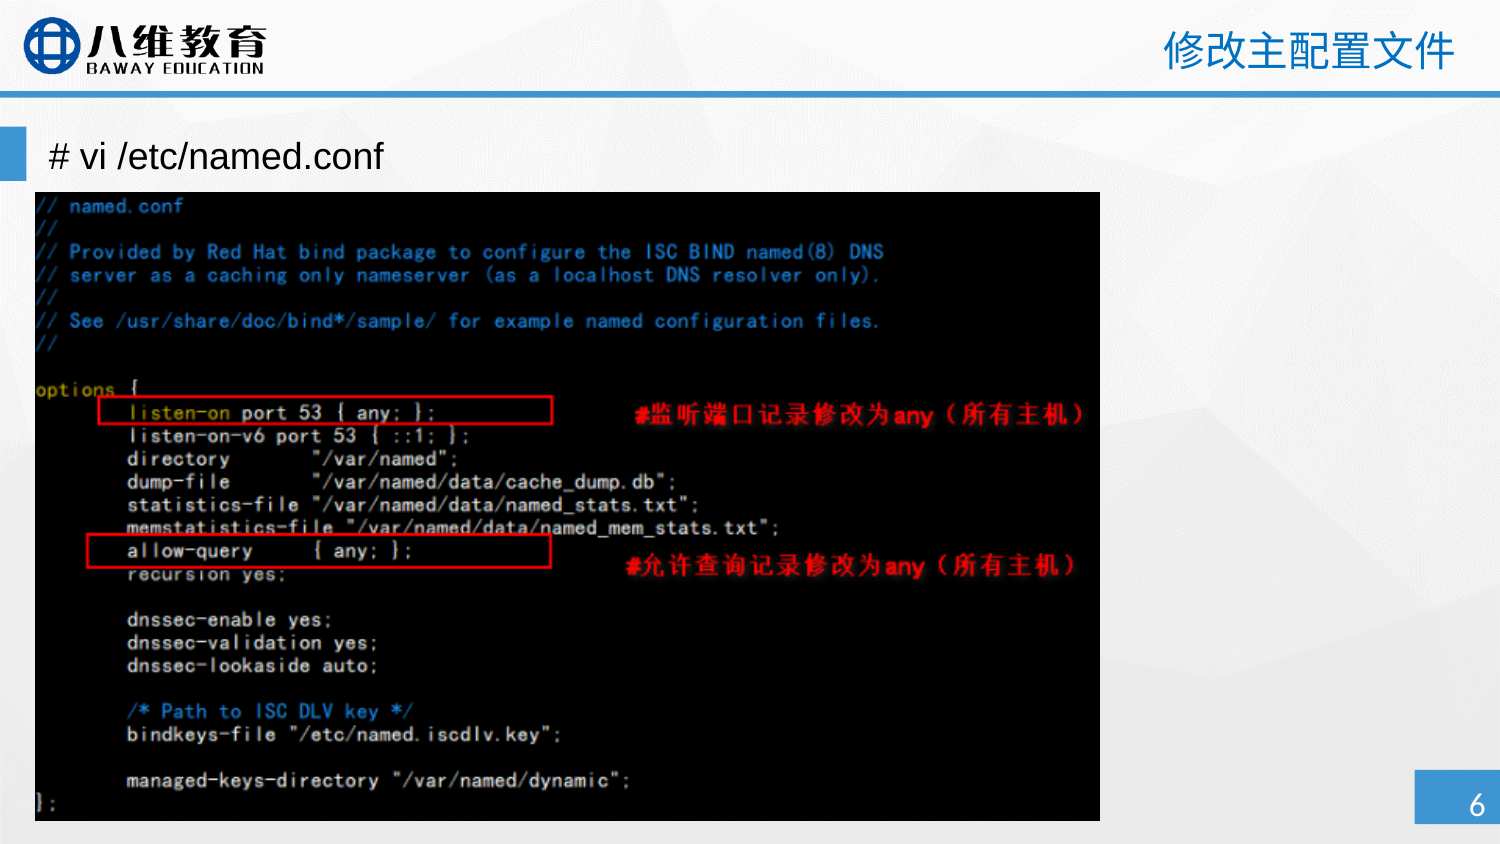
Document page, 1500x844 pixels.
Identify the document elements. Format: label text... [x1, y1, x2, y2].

text_box # vi /etc/named.conf [34, 124, 1378, 230]
picture [0, 0, 1500, 91]
title 修改主配置文件 [360, 23, 1471, 84]
picture [0, 98, 1500, 844]
